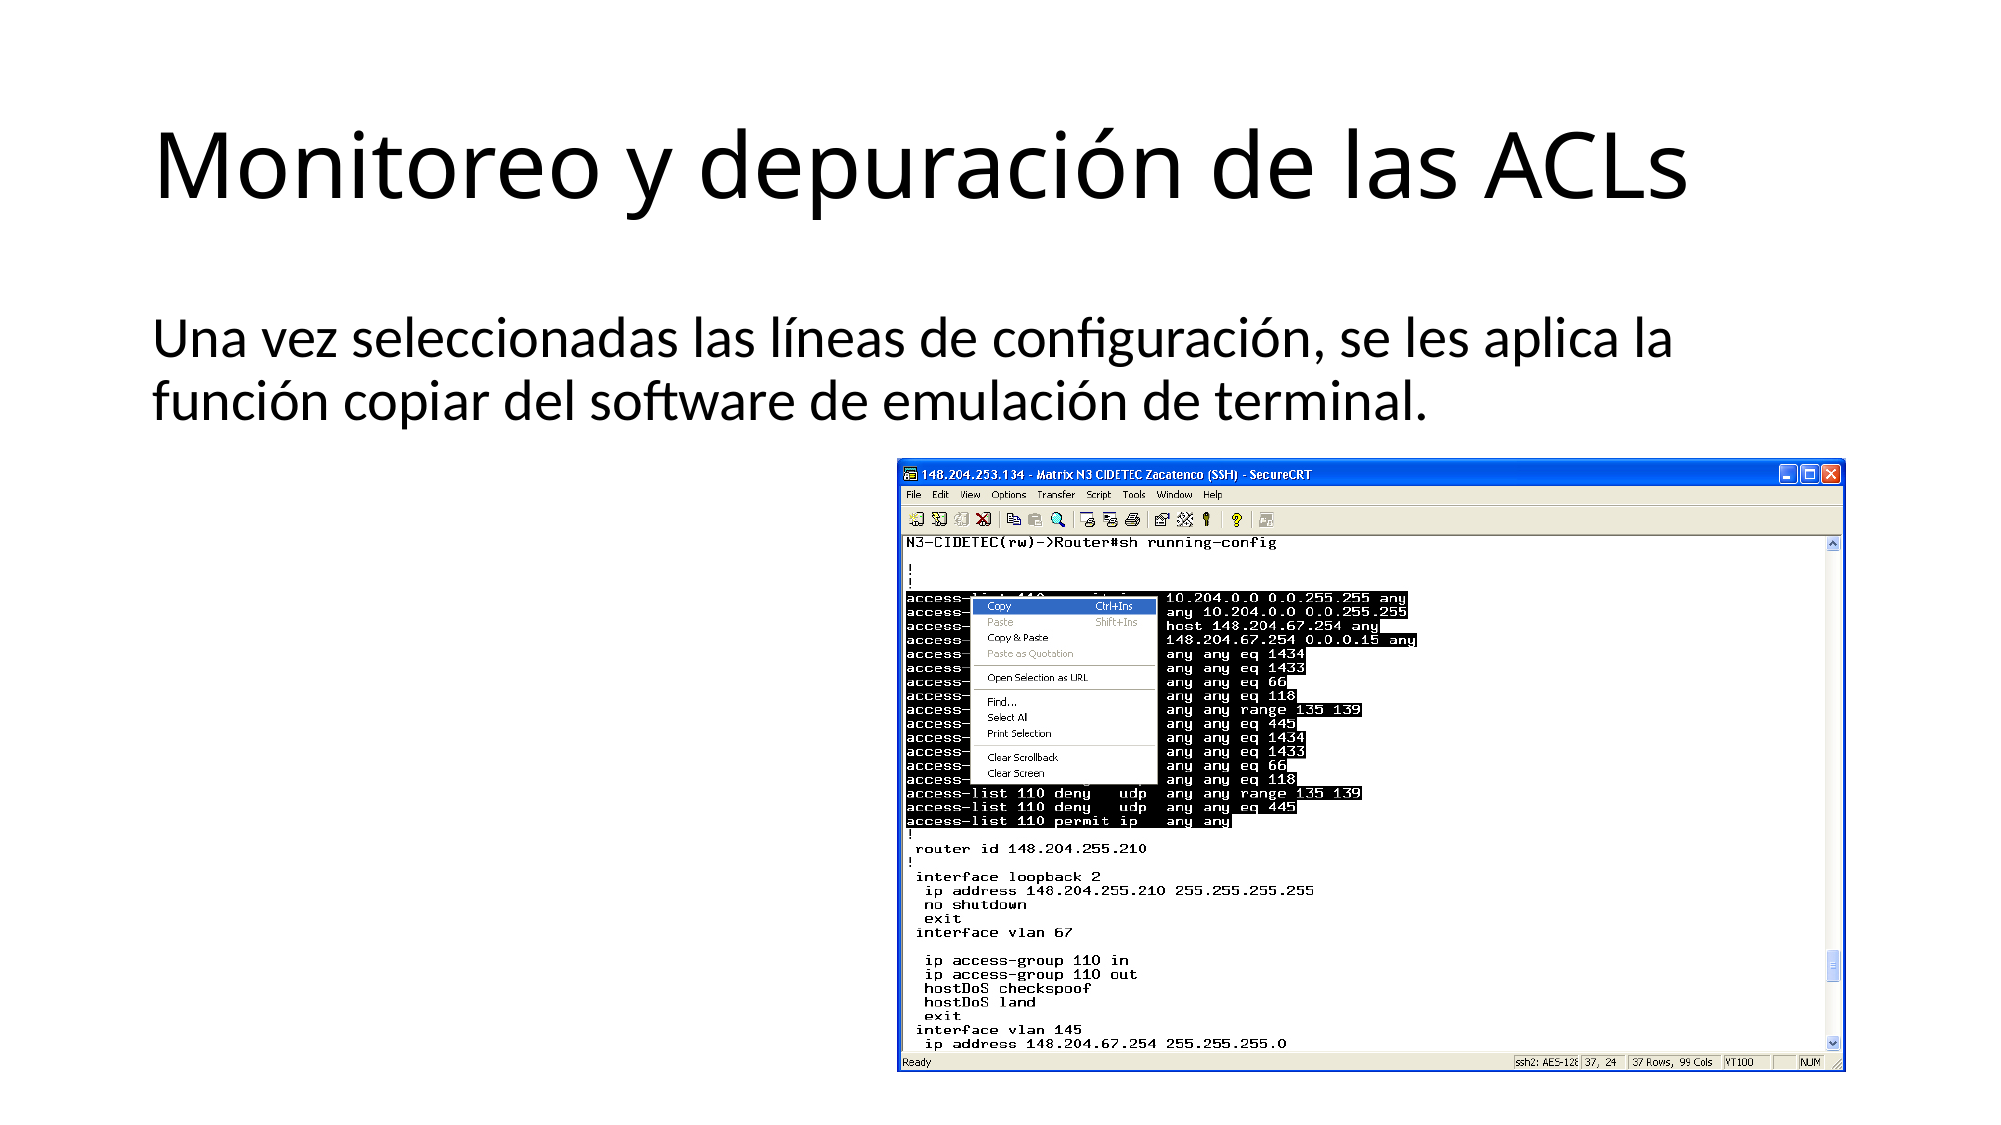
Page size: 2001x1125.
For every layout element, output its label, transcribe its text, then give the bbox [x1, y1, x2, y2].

list Una vez seleccionadas las líneas de configuración, se les aplica la función copiar del software de emulación de terminal. [137, 299, 1863, 1014]
picture [897, 458, 1846, 1072]
title Monitoreo y depuración de las ACLs [137, 59, 1863, 278]
